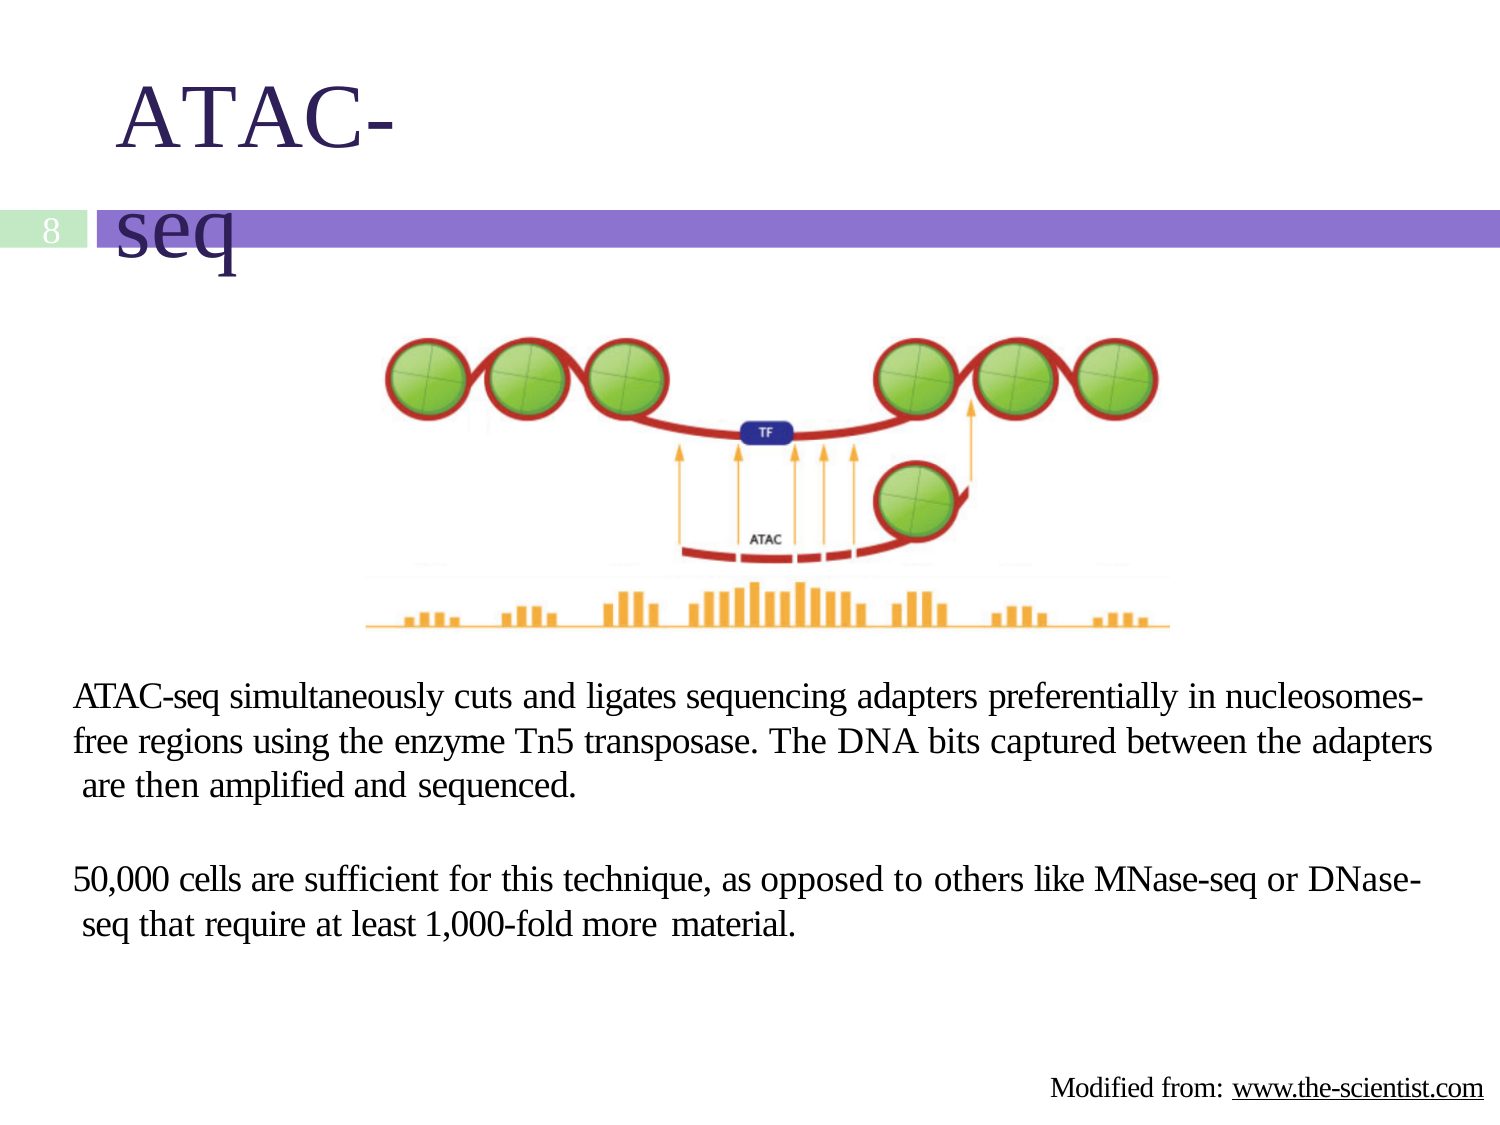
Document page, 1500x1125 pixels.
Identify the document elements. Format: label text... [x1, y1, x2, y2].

text_box ATAC-seq simultaneously cuts and ligates sequencing adapters preferentially in nucleosomes- free regions using the enzyme Tn5 transposase. The DNA bits captured between the adapters are then amplified and sequenced. 50,000 cells are sufficient for this technique, as opposed to others like MNase-seq or DNase- seq that require at least 1,000-fold more material. [70, 670, 1434, 944]
text_box Modified from: www.the-scientist.com [1047, 1065, 1488, 1103]
text_box [365, 335, 1170, 633]
title ATAC-seq [113, 54, 493, 277]
text_box 8 [40, 203, 62, 251]
